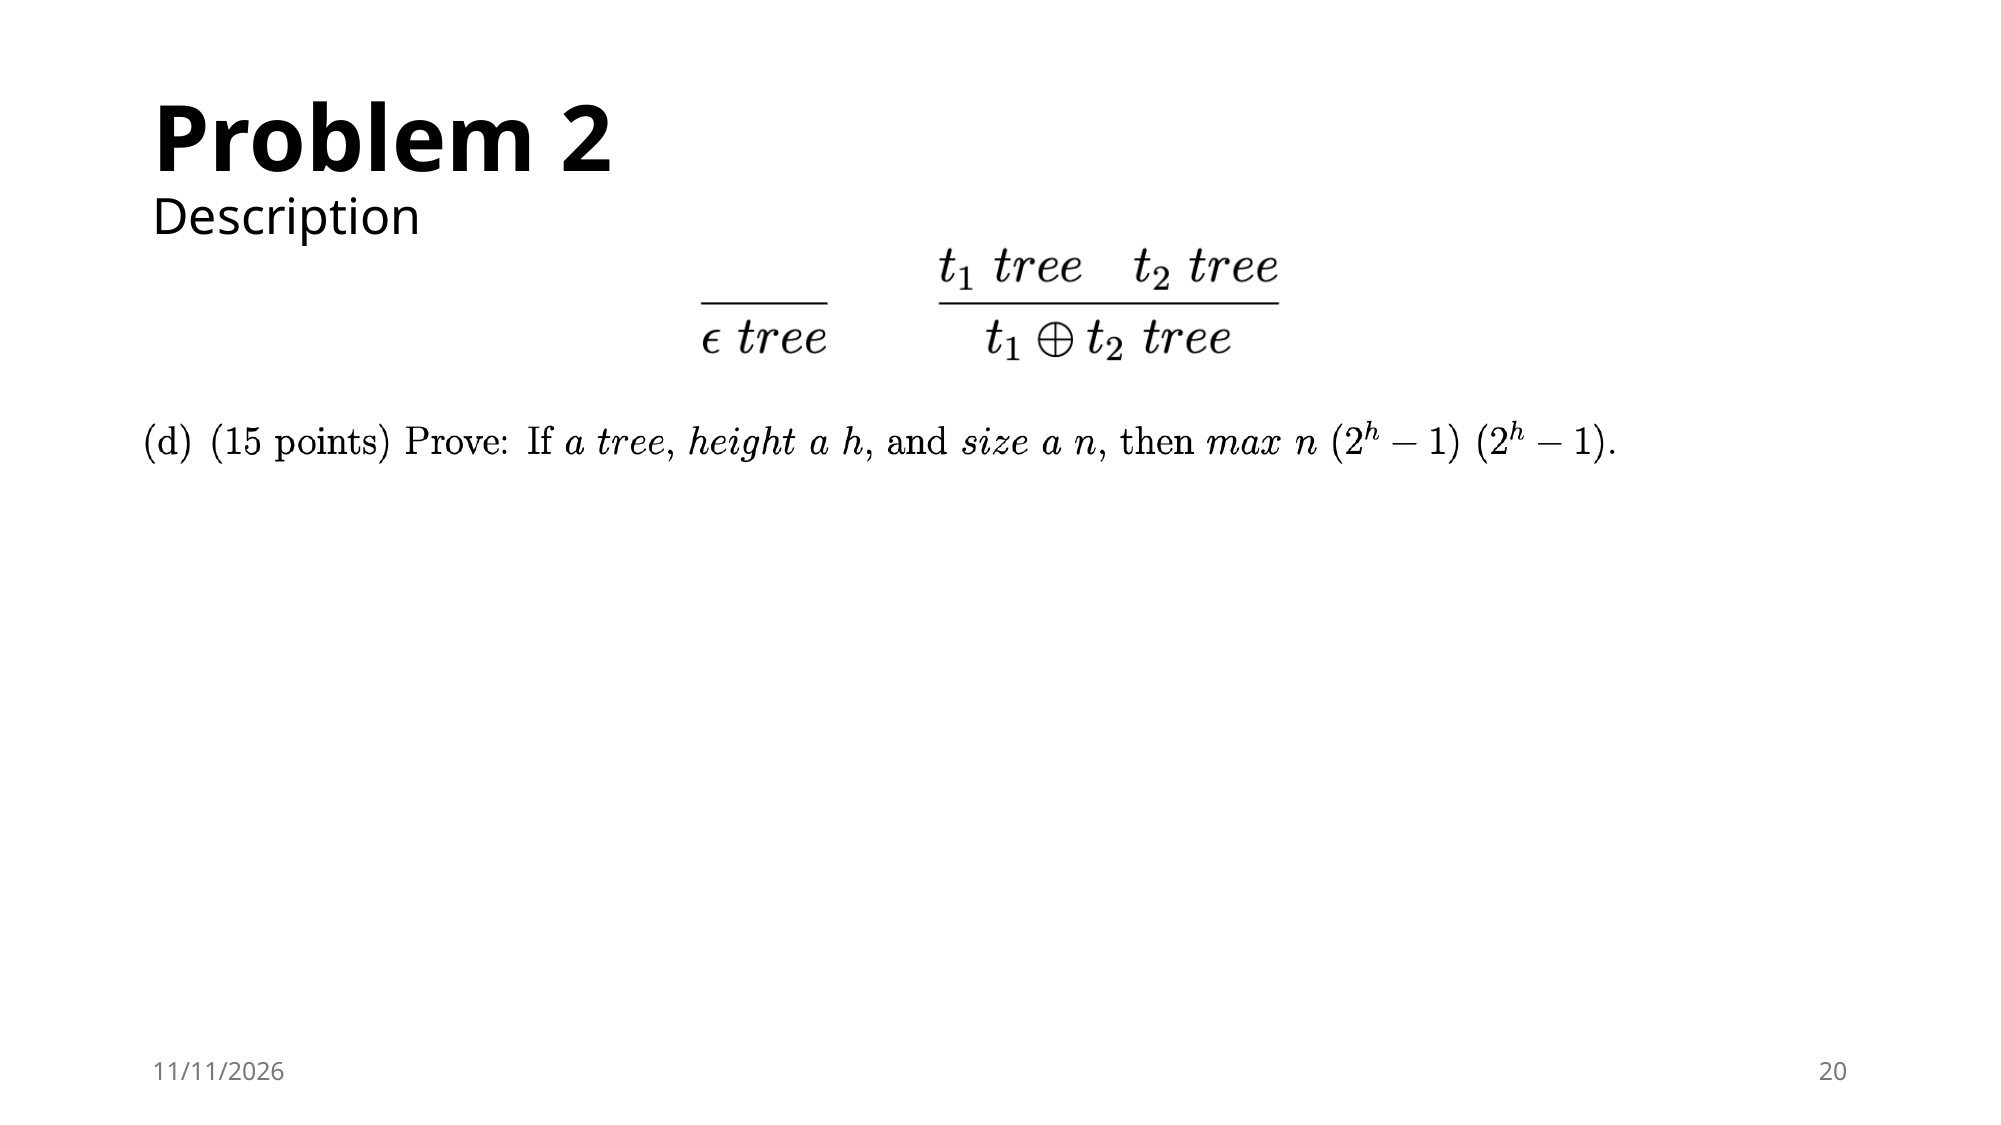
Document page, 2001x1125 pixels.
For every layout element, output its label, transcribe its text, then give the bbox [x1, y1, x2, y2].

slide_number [137, 1042, 588, 1103]
slide_number 20 [1412, 1042, 1863, 1103]
title Problem 2 Description [137, 59, 1863, 278]
picture [136, 411, 1625, 473]
picture [677, 232, 1296, 377]
